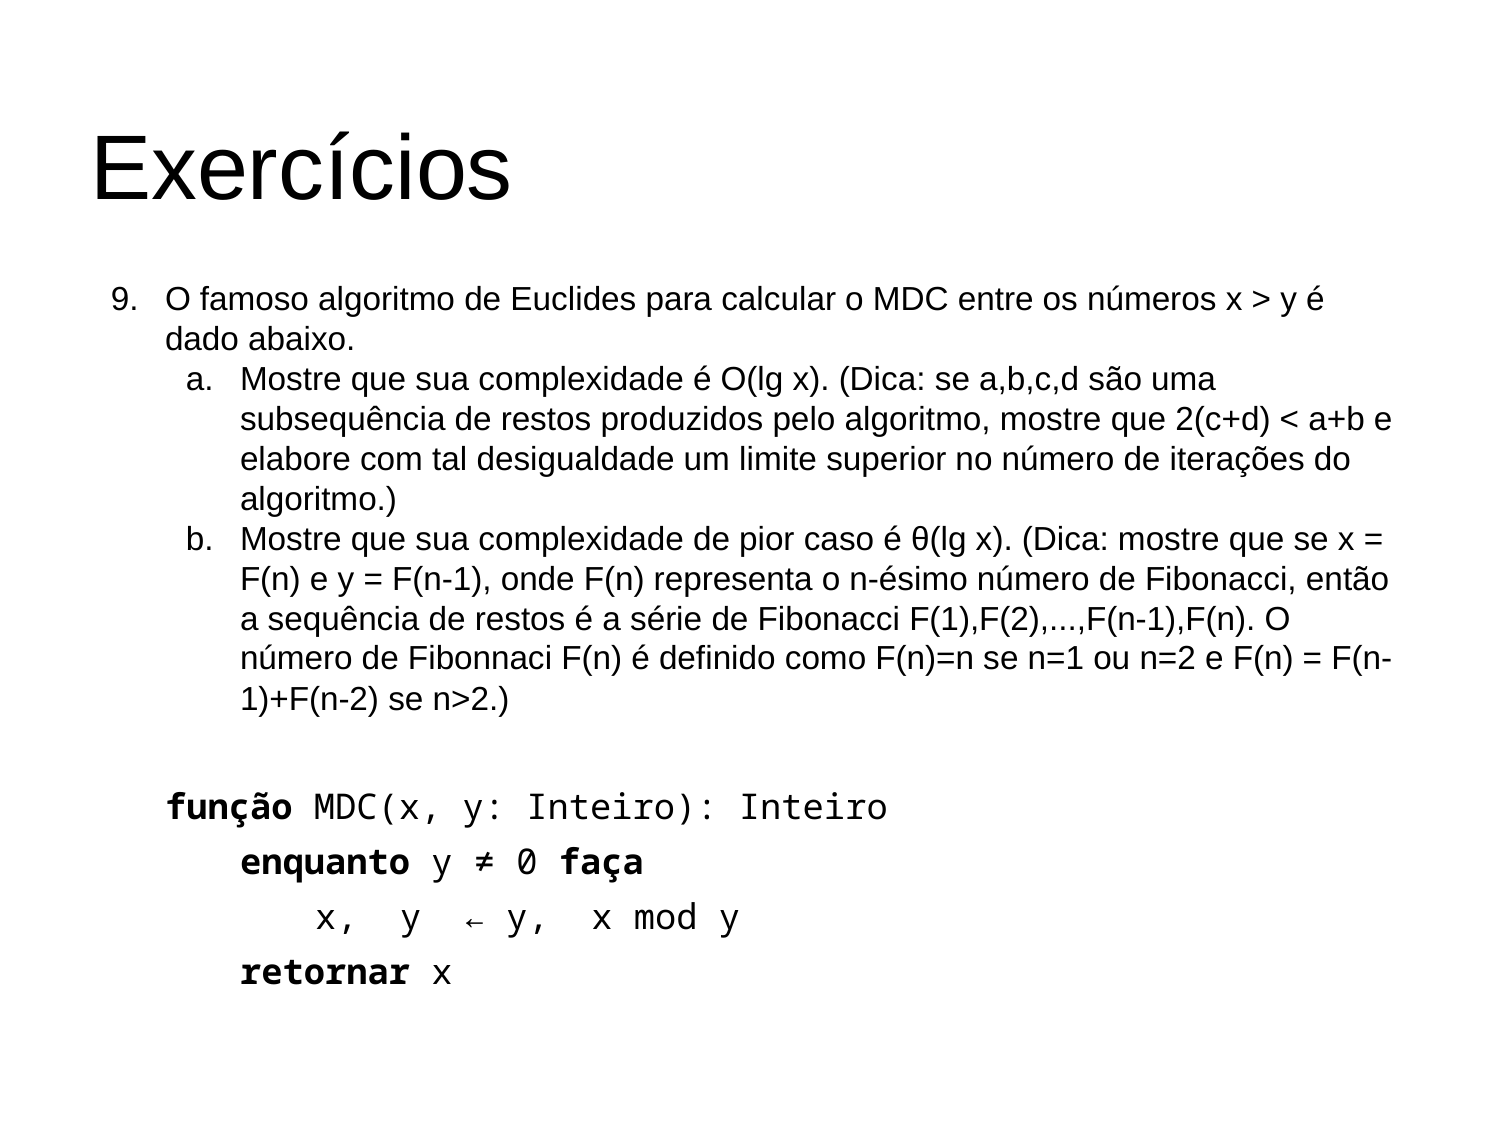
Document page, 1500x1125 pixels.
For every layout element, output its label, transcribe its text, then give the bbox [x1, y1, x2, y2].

title Exercícios [75, 45, 1425, 233]
list O famoso algoritmo de Euclides para calcular o MDC entre os números x > y é dado abaixo. Mostre que sua complexidade é O(lg x). (Dica: se a,b,c,d são uma subsequência de restos produzidos pelo algoritmo, mostre que 2(c+d) < a+b e elabore com tal desigualdade um limite superior no número de iterações do algoritmo.) Mostre que sua complexidade de pior caso é θ(lg x). (Dica: mostre que se x = F(n) e y = F(n-1), onde F(n) representa o n-ésimo número de Fibonacci, então a sequência de restos é a série de Fibonacci F(1),F(2),...,F(n-1),F(n). O número de Fibonnaci F(n) é definido como F(n)=n se n=1 ou n=2 e F(n) = F(n-1)+F(n-2) se n>2.) função MDC(x, y: Inteiro): Inteiro enquanto y ≠ 0 faça x, y ← y, x mod y retornar x [75, 262, 1425, 1078]
